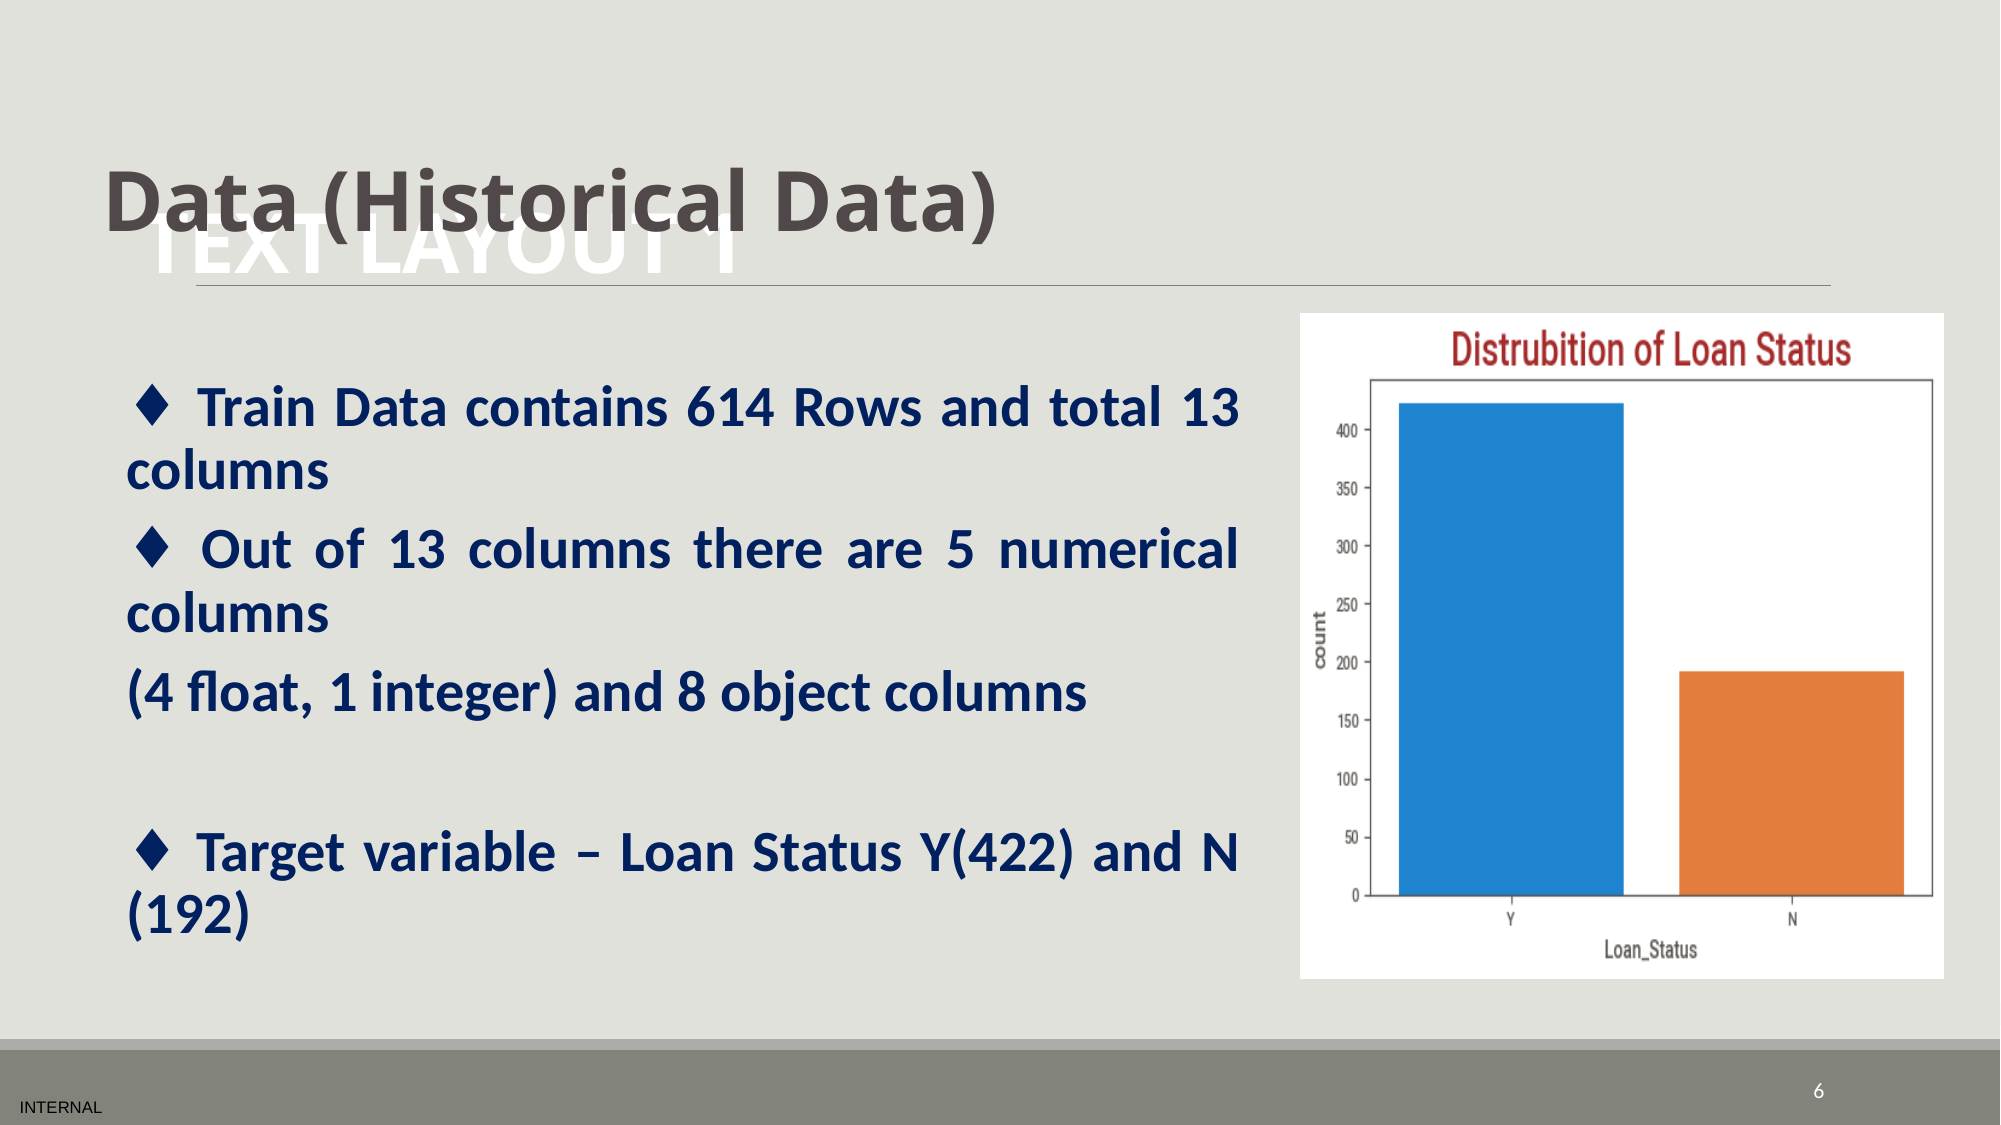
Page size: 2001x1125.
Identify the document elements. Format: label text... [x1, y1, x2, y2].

picture [1300, 313, 1945, 979]
list ♦ Train Data contains 614 Rows and total 13 columns ♦ Out of 13 columns there are 5 numerical columns (4 float, 1 integer) and 8 object columns ♦ Target variable – Loan Status Y(422) and N (192) [126, 368, 1241, 956]
list Data (Historical Data) [102, 152, 1082, 276]
slide_number 6 [1624, 1059, 1840, 1120]
title TEXT LAYOUT 1 [126, 276, 957, 298]
